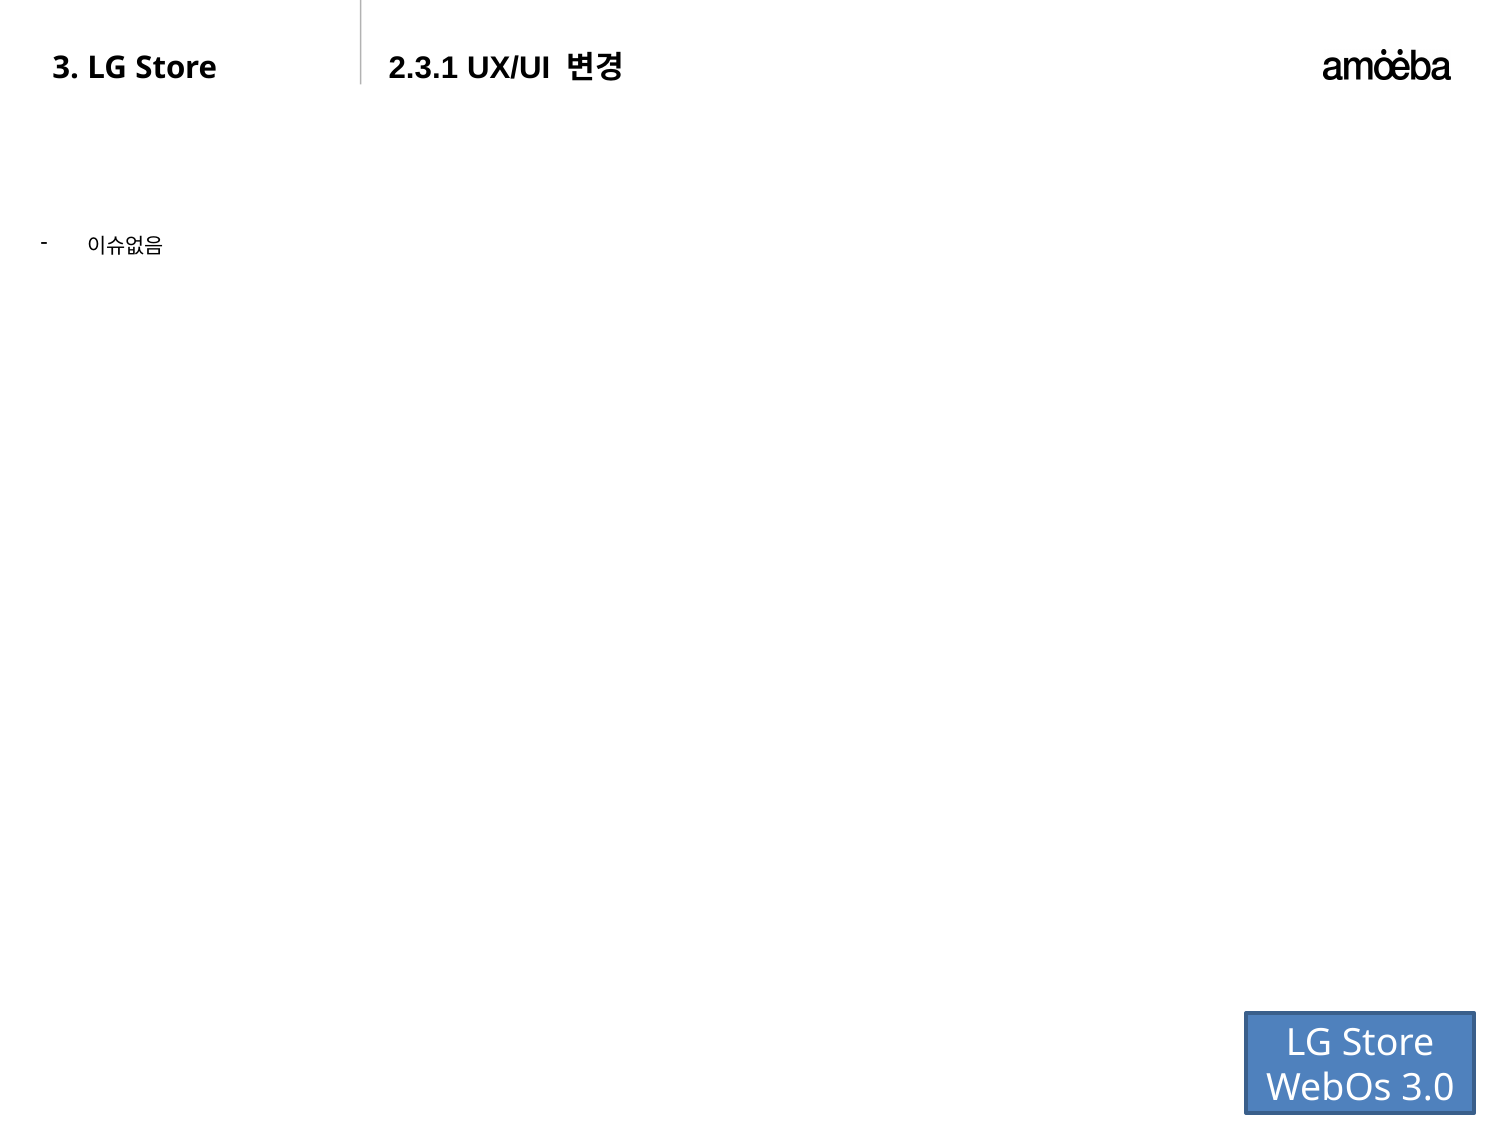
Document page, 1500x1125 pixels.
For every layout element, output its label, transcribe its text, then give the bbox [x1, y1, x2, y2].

text_box LG Store WebOs 3.0 [1244, 1011, 1476, 1115]
picture [1323, 48, 1451, 80]
text_box 이슈없음 [25, 211, 1475, 266]
text_box 3. LG Store [37, 38, 225, 93]
text_box 2.3.1 UX/UI 변경 [373, 38, 632, 93]
